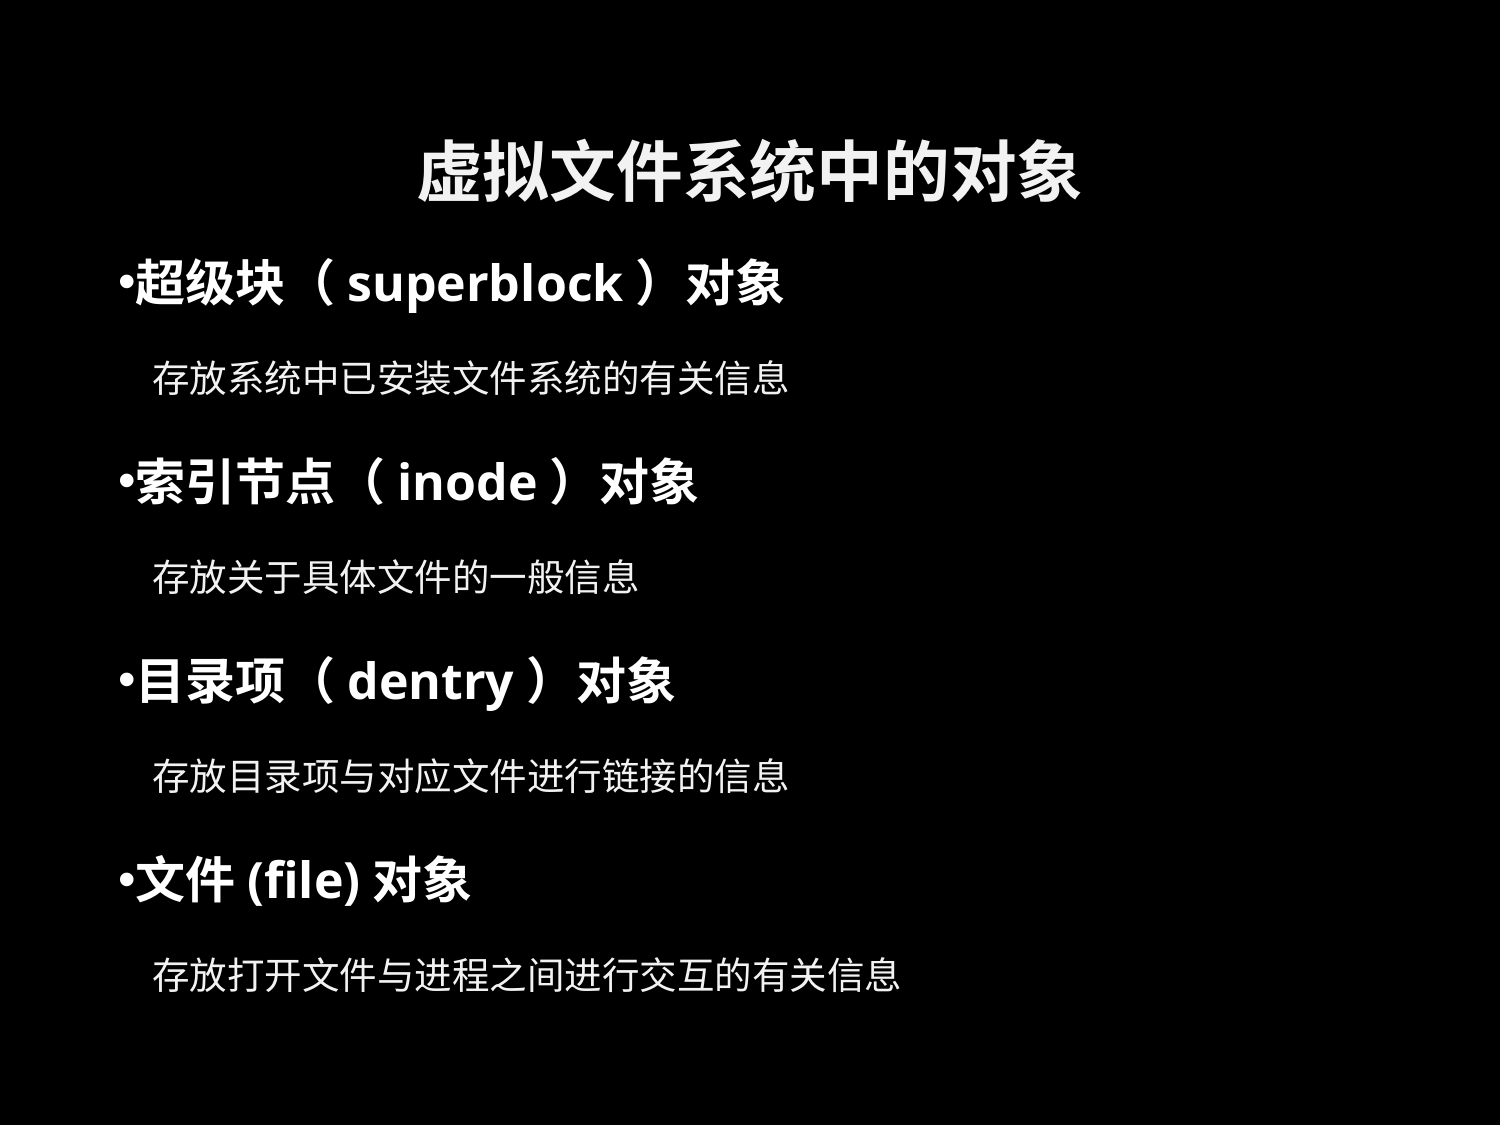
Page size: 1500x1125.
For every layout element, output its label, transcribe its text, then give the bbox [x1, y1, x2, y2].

list 超级块（superblock）对象 存放系统中已安装文件系统的有关信息 索引节点（inode）对象 存放关于具体文件的一般信息 目录项（dentry）对象 存放目录项与对应文件进行链接的信息 文件(file)对象 存放打开文件与进程之间进行交互的有关信息 [103, 213, 1397, 1095]
title 虚拟文件系统中的对象 [103, 92, 1397, 213]
